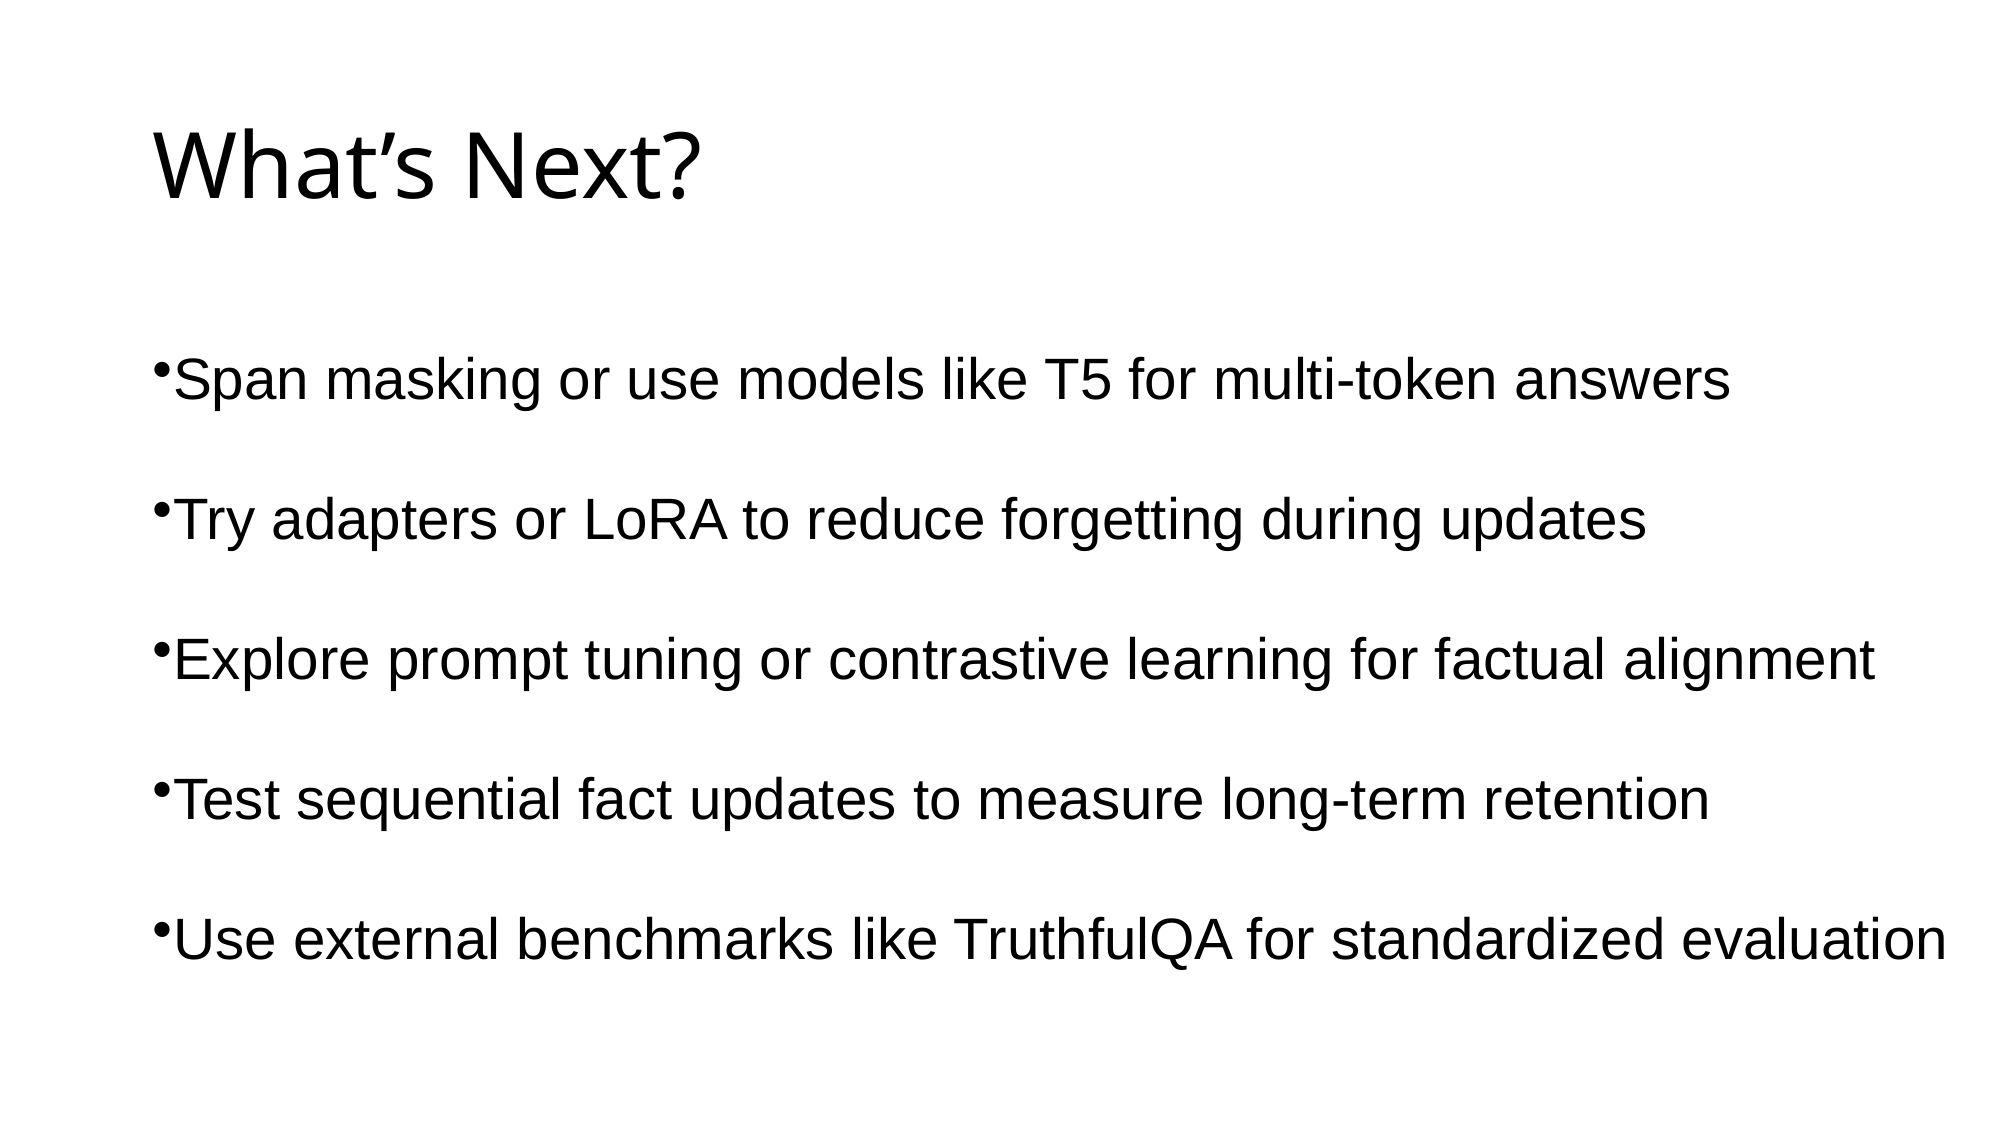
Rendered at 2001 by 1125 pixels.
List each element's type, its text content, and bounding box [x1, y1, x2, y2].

title What’s Next? [137, 59, 1863, 278]
list Span masking or use models like T5 for multi-token answers Try adapters or LoRA to reduce forgetting during updates Explore prompt tuning or contrastive learning for factual alignment Test sequential fact updates to measure long-term retention Use external benchmarks like TruthfulQA for standardized evaluation [137, 329, 1983, 983]
